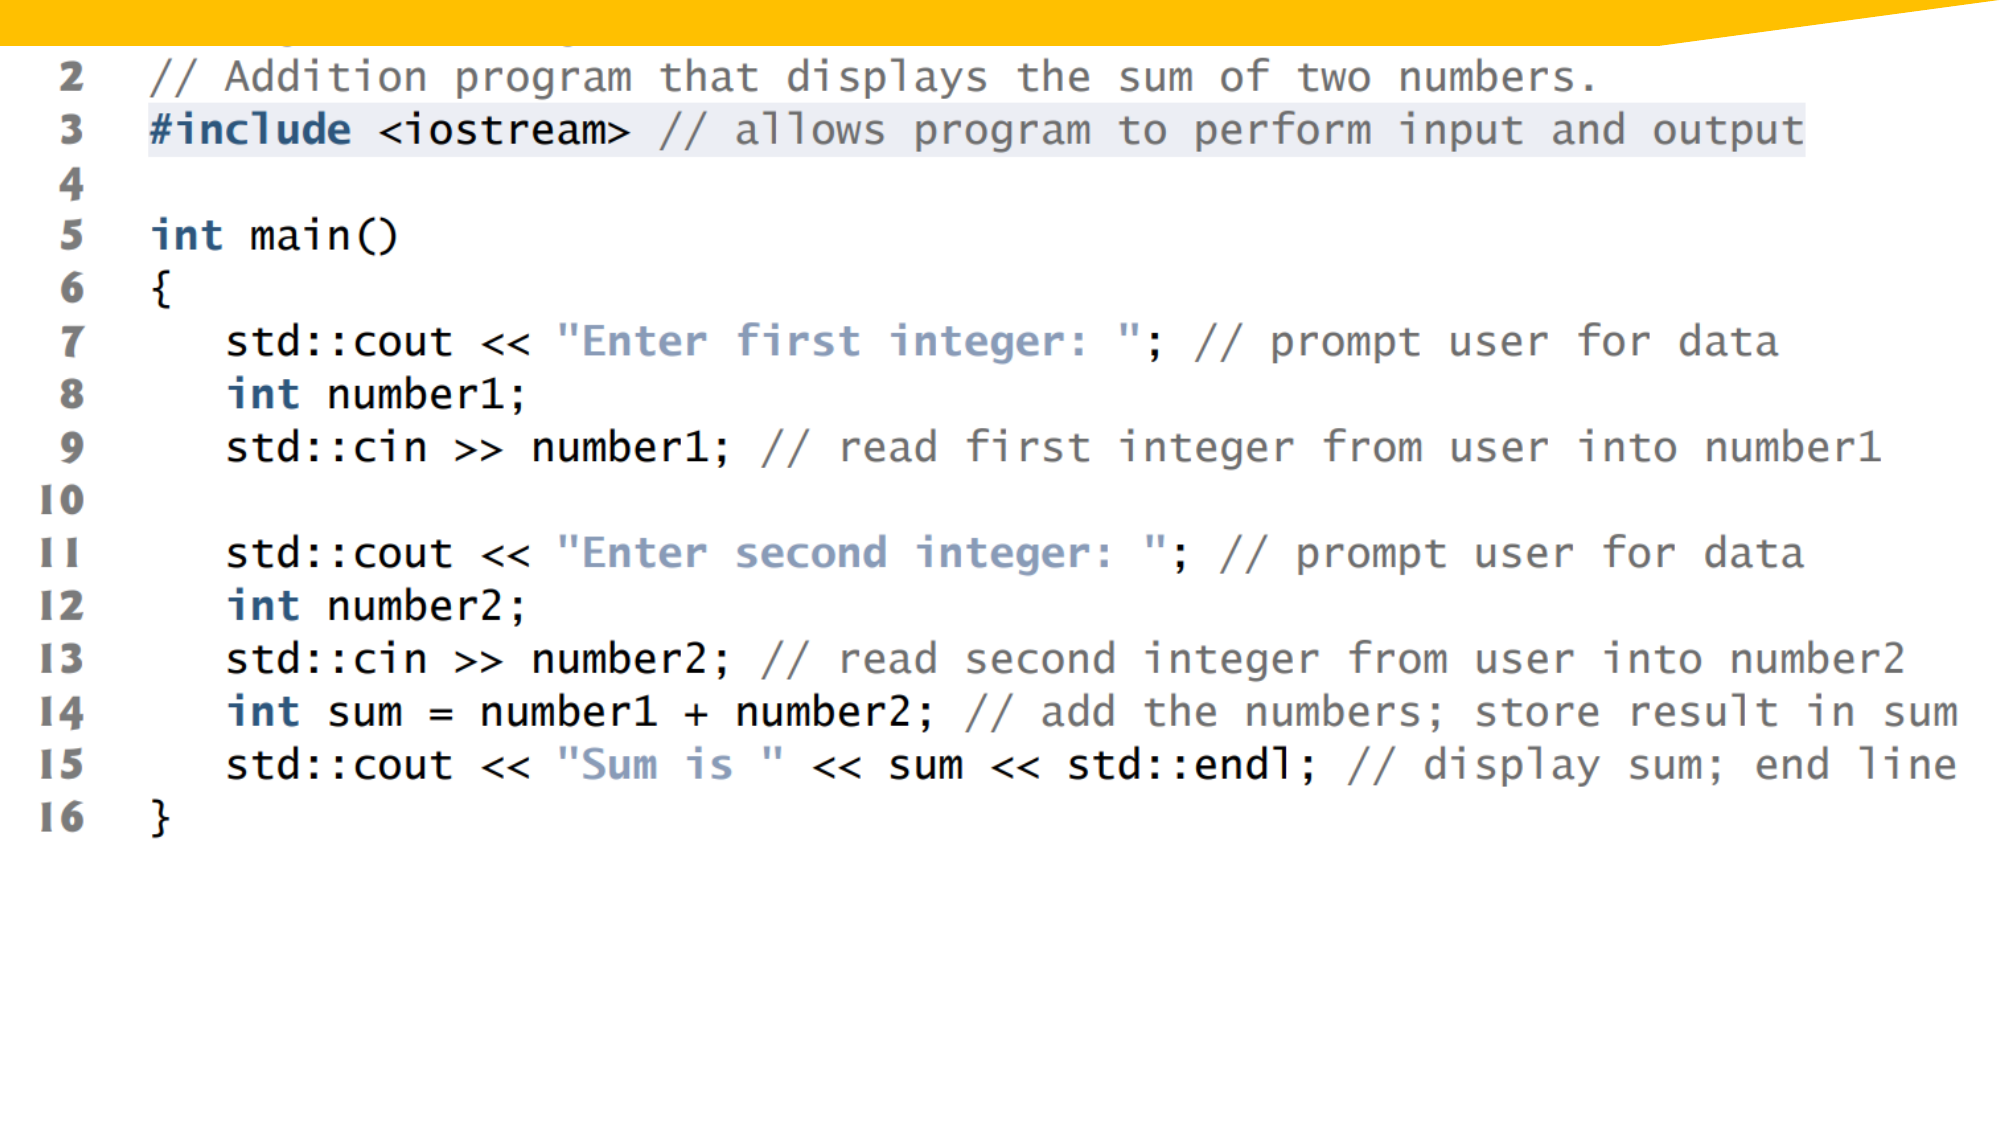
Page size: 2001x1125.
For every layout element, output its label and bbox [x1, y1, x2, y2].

picture [0, 46, 2000, 845]
